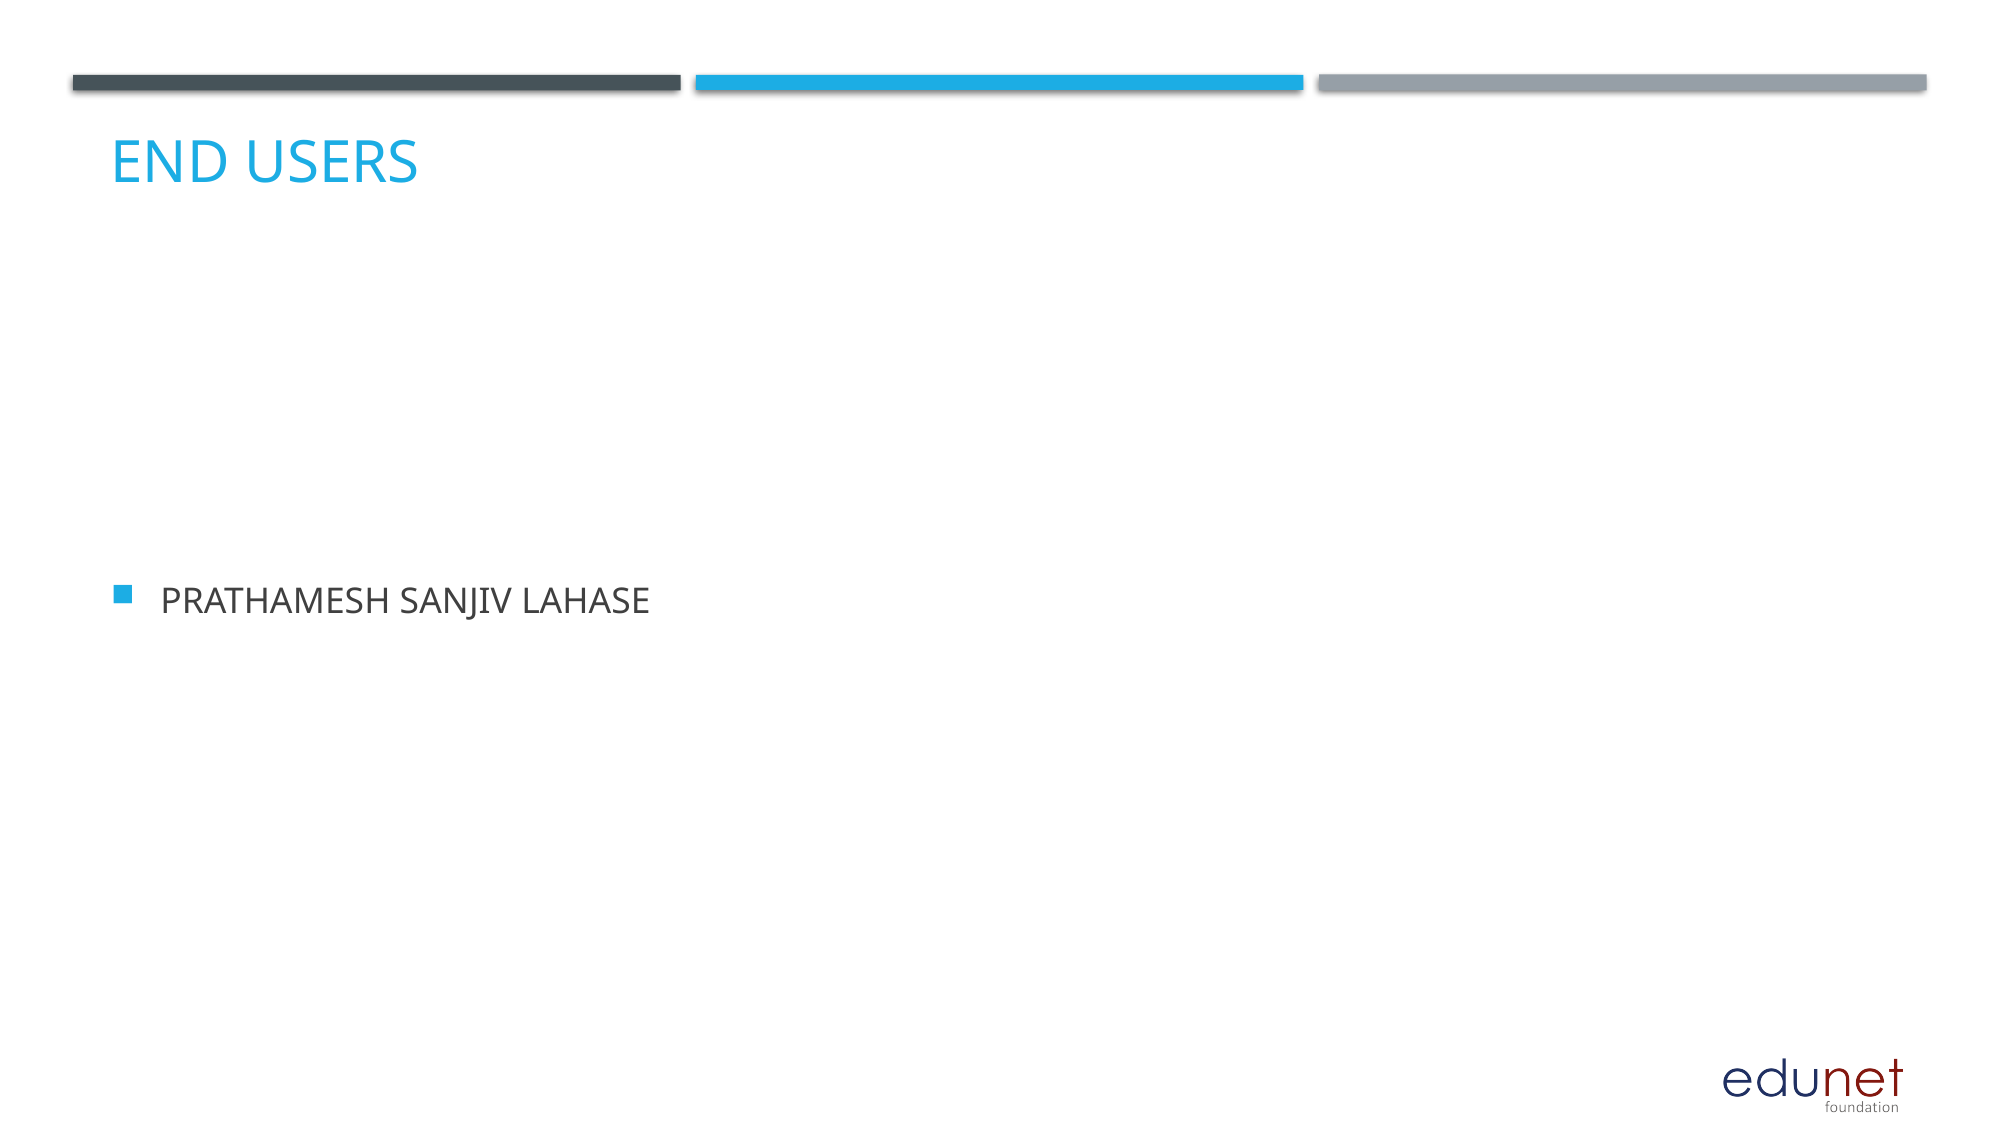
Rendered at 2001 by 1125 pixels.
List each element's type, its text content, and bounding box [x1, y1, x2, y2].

list PRATHAMESH SANJIV LAHASE [95, 213, 1905, 981]
title End users [95, 115, 1905, 203]
picture [1719, 1056, 1905, 1116]
